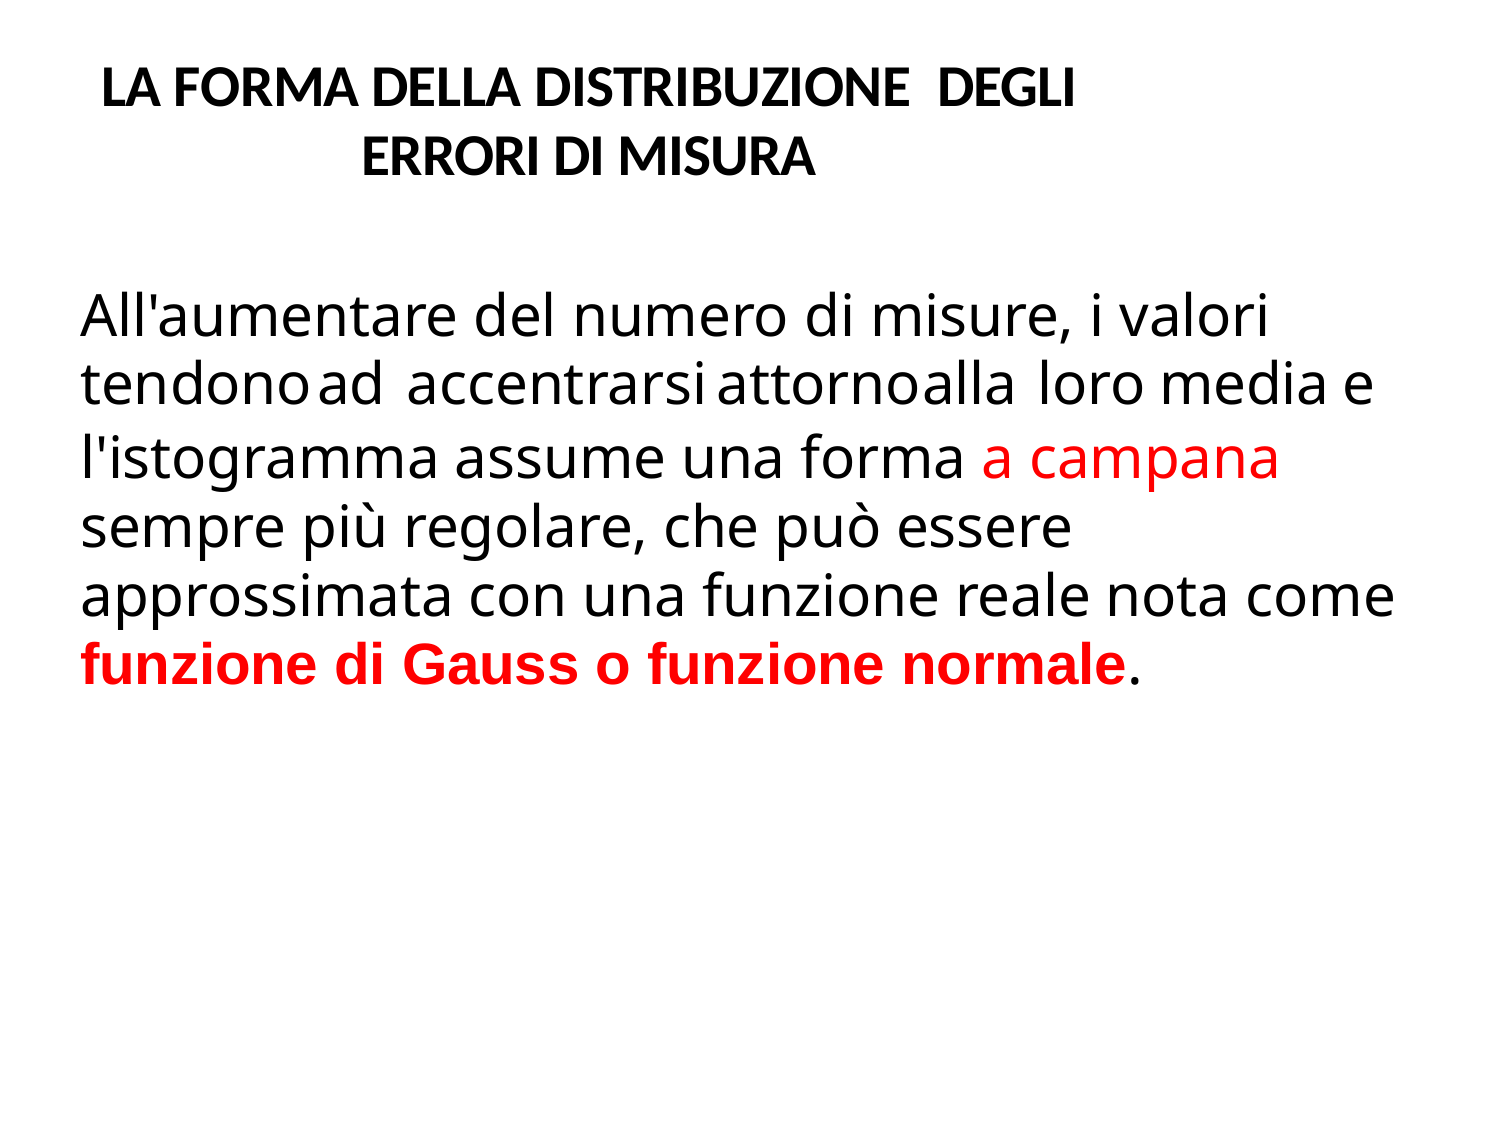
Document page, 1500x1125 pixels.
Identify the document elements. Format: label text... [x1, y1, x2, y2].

text_box All'aumentare del numero di misure, i valori tendono ad accentrarsi attorno alla loro media e l'istogramma assume una forma a campana sempre più regolare, che può essere approssimata con una funzione reale nota come funzione di Gauss o funzione normale. [78, 273, 1426, 697]
text_box LA FORMA DELLA DISTRIBUZIONE DEGLI ERRORI DI MISURA [54, 42, 1123, 188]
